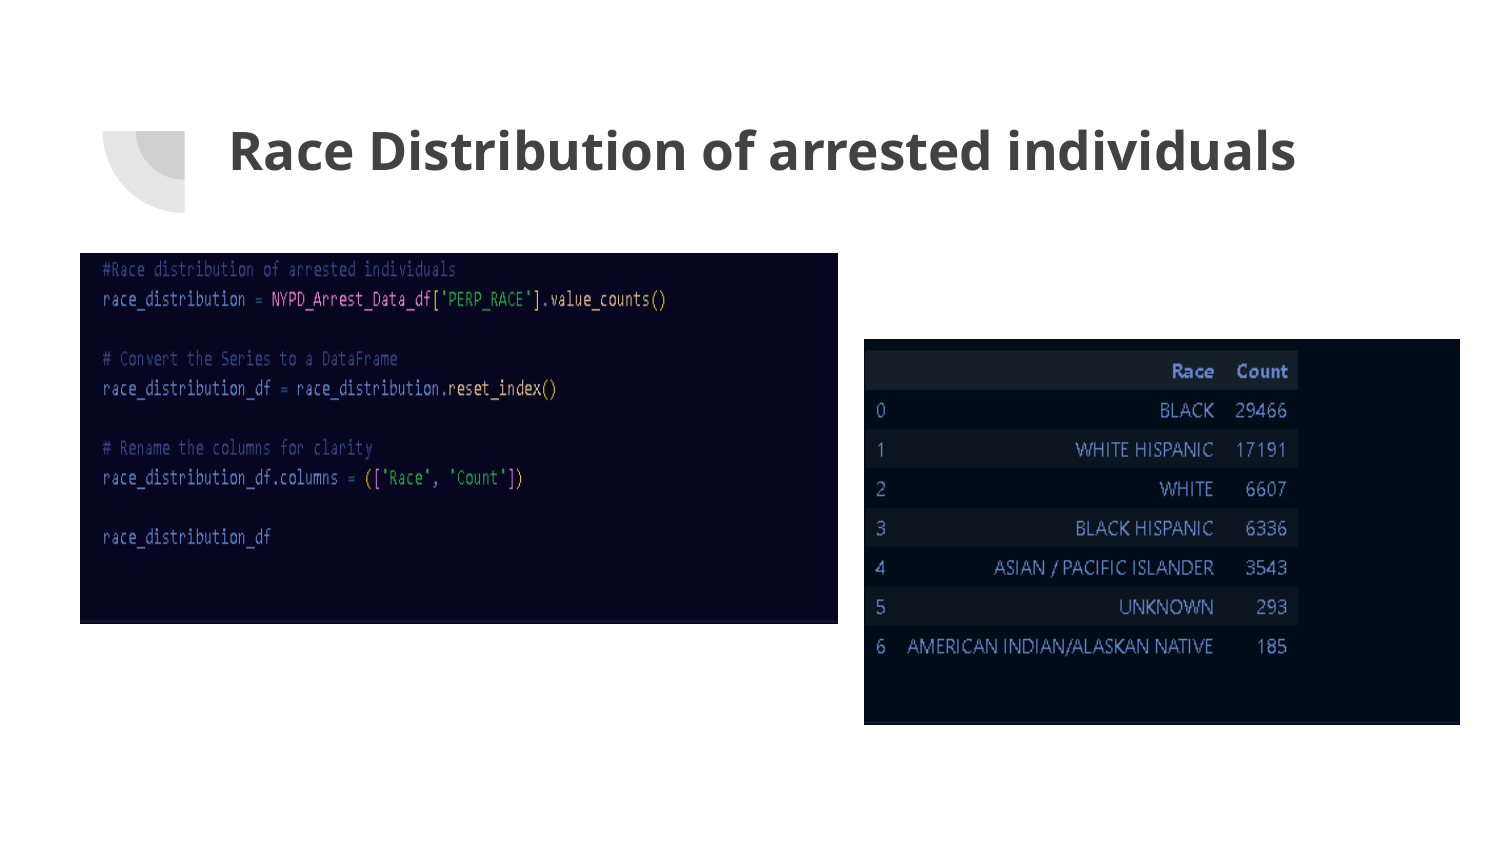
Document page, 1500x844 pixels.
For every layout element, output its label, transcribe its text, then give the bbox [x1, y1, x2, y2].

picture [864, 339, 1460, 726]
title Race Distribution of arrested individuals [213, 98, 1368, 263]
picture [80, 253, 838, 625]
